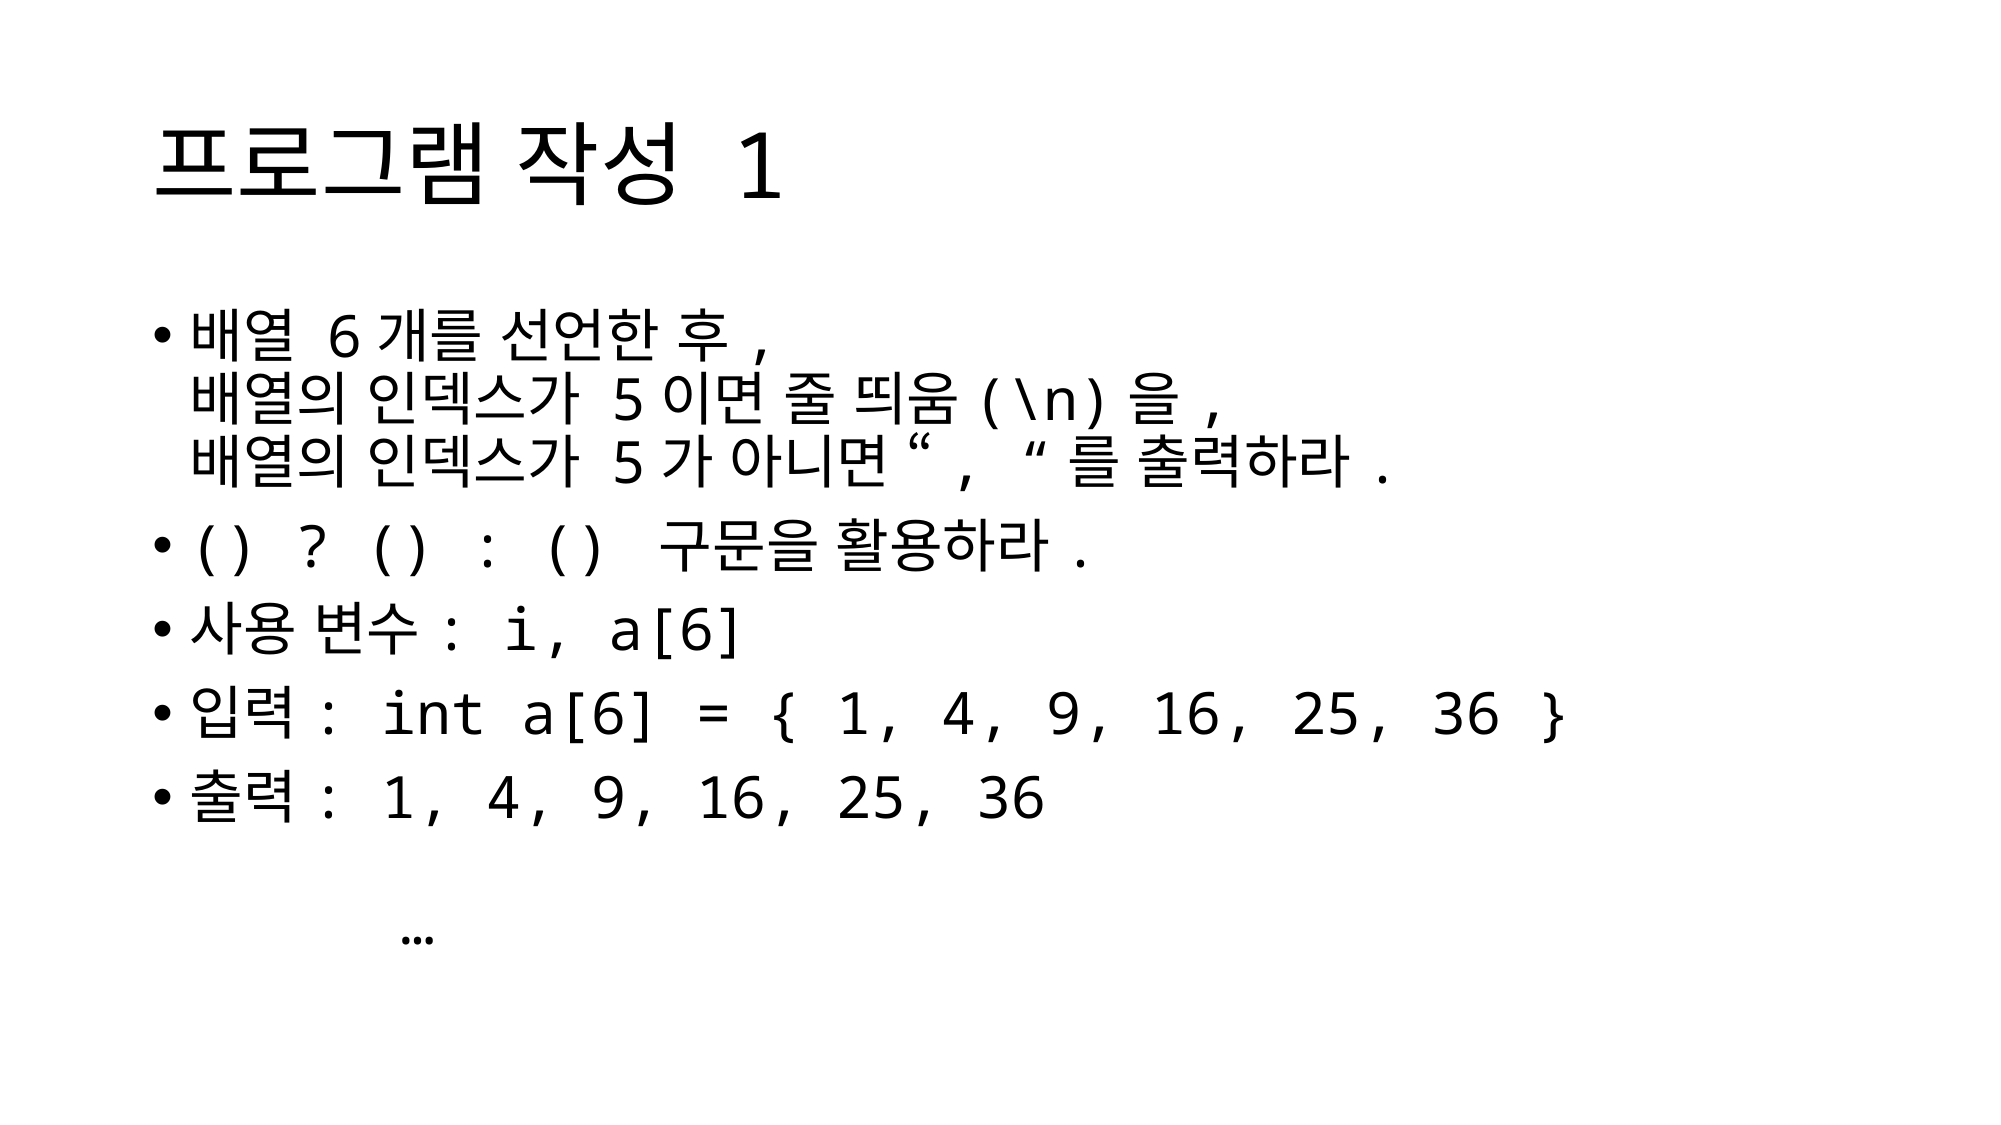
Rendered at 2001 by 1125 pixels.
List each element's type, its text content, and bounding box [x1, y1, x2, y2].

list 배열 6개를 선언한 후, 배열의 인덱스가 5이면 줄 띄움(\n)을, 배열의 인덱스가 5가 아니면 “, “를 출력하라. () ? () : () 구문을 활용하라. 사용 변수: i, a[6] 입력: int a[6] = { 1, 4, 9, 16, 25, 36 } 출력: 1, 4, 9, 16, 25, 36 … [137, 299, 1863, 1014]
title 프로그램 작성 1 [137, 59, 1863, 278]
